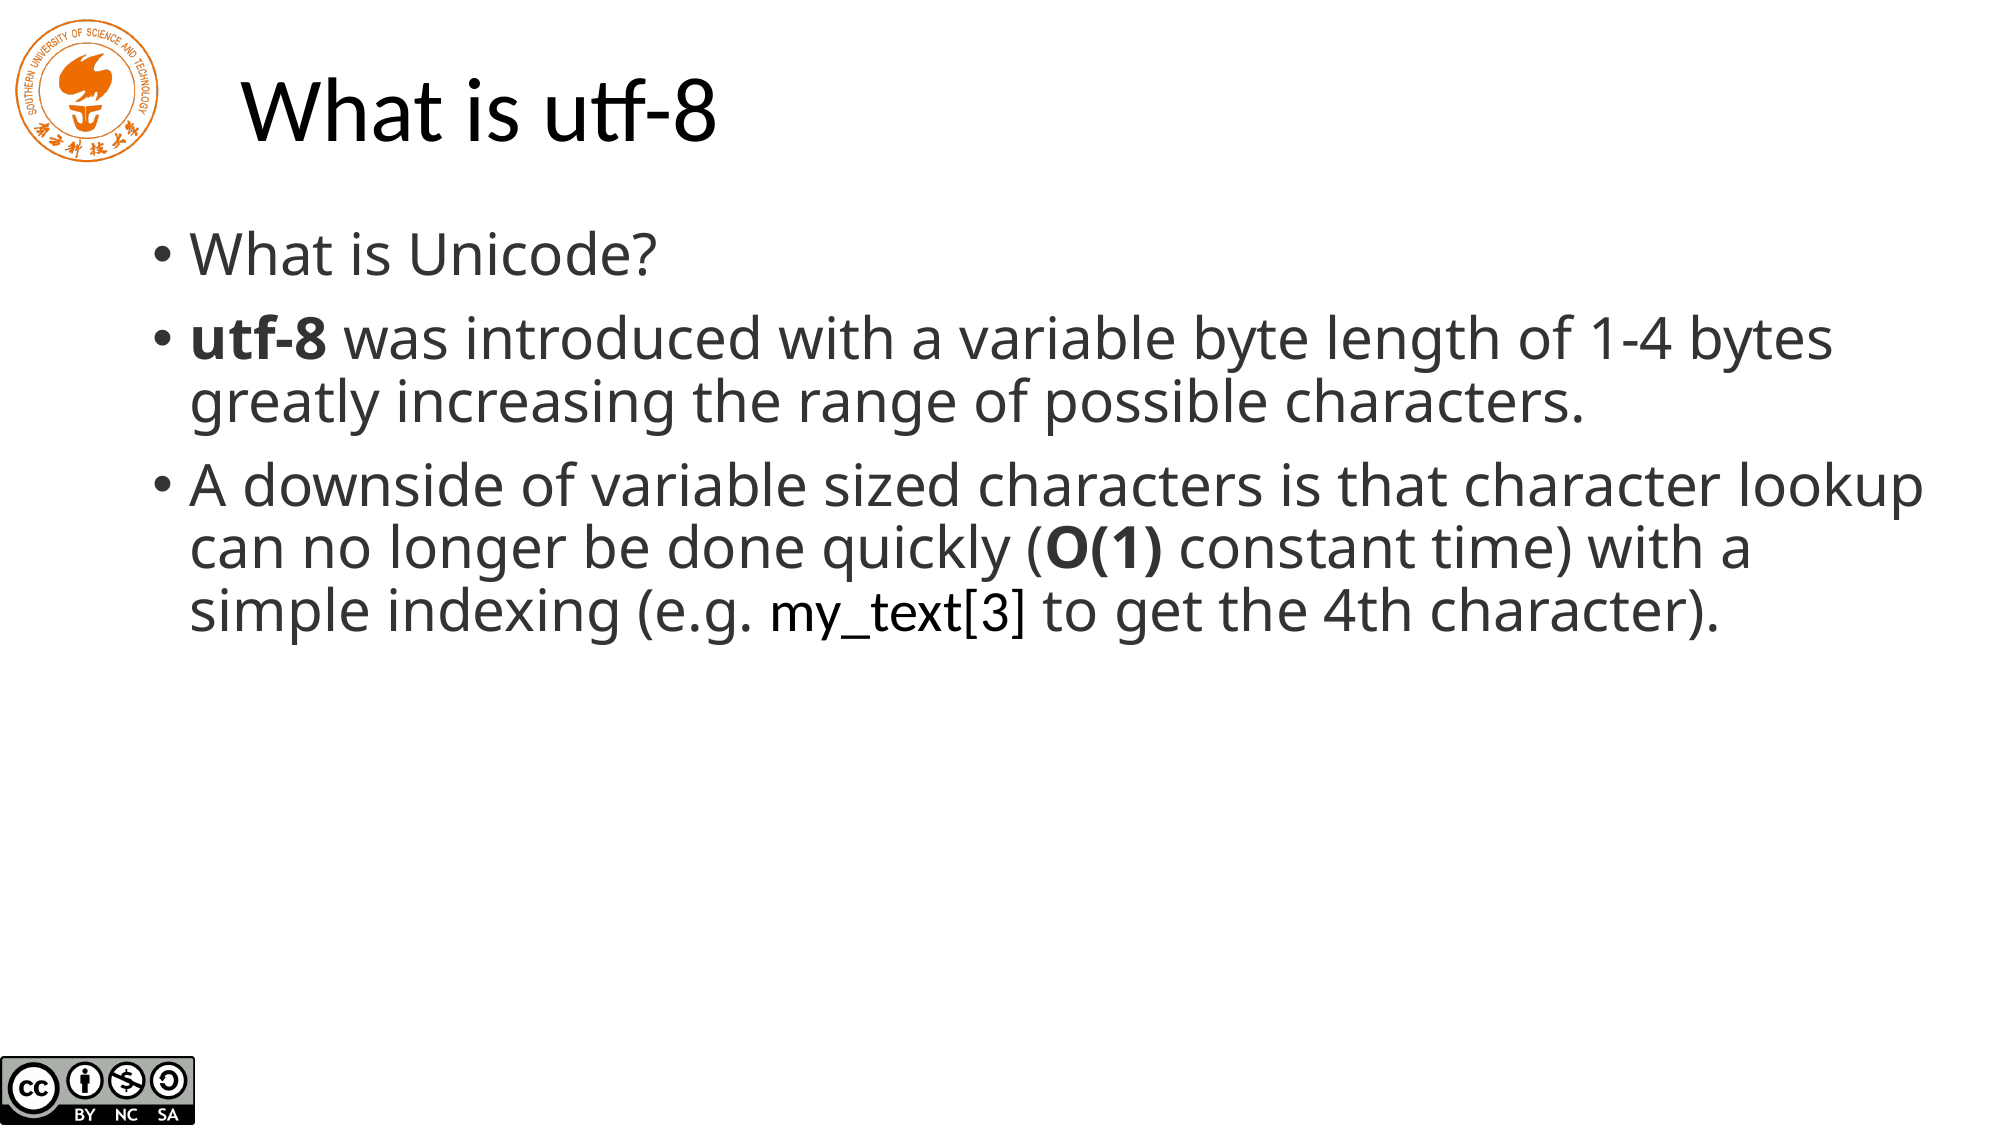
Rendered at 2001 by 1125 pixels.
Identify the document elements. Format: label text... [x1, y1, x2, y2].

picture [10, 0, 170, 166]
title What is utf-8 [225, 43, 1951, 181]
list What is Unicode? utf-8 was introduced with a variable byte length of 1-4 bytes greatly increasing the range of possible characters. A downside of variable sized characters is that character lookup can no longer be done quickly (O(1) constant time) with a simple indexing (e.g. my_text[3] to get the 4th character). [137, 217, 1951, 1014]
picture [0, 1056, 195, 1125]
